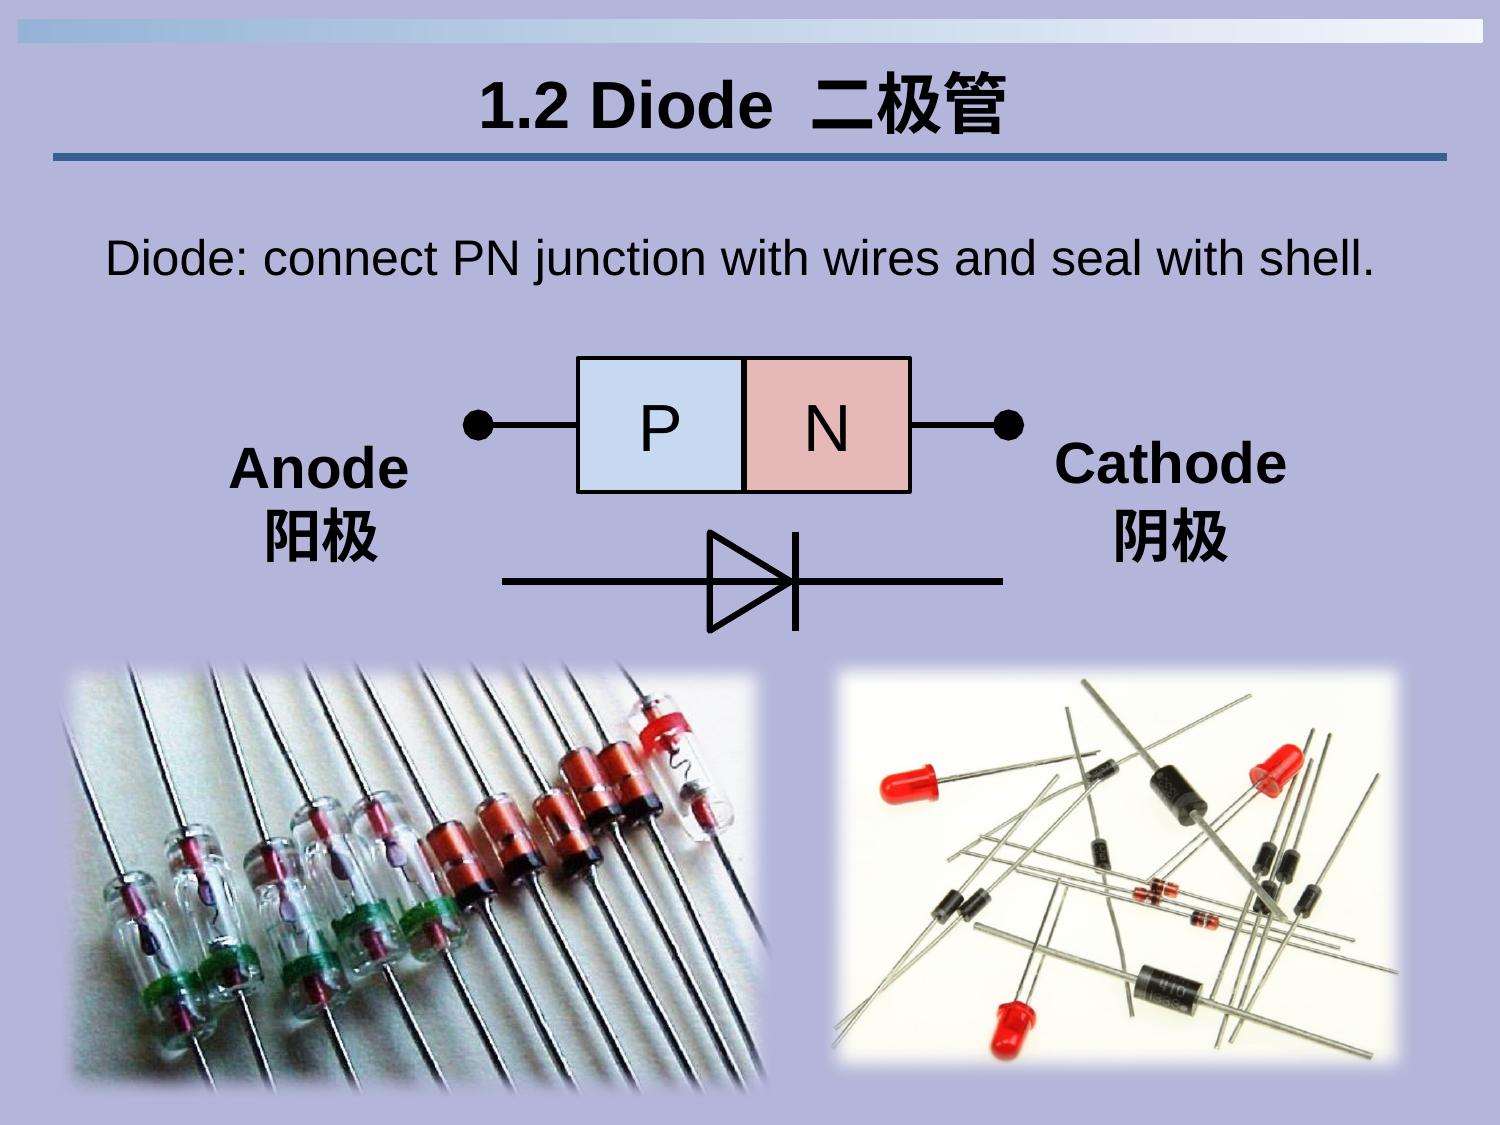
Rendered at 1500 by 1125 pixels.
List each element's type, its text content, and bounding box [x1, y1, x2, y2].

text_box [51, 151, 1449, 163]
picture [820, 651, 1416, 1081]
text_box [707, 590, 781, 633]
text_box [478, 357, 1009, 493]
text_box [707, 530, 790, 578]
text_box 阳极 [216, 508, 427, 577]
text_box 阴极 [1066, 503, 1277, 577]
text_box Diode: connect PN junction with wires and seal with shell. [39, 217, 1442, 293]
text_box [16, 17, 1484, 45]
text_box 1.2 Diode 二极管 [100, 54, 1388, 150]
text_box Cathode [1008, 418, 1334, 503]
text_box Anode [193, 422, 446, 508]
picture [55, 655, 774, 1099]
